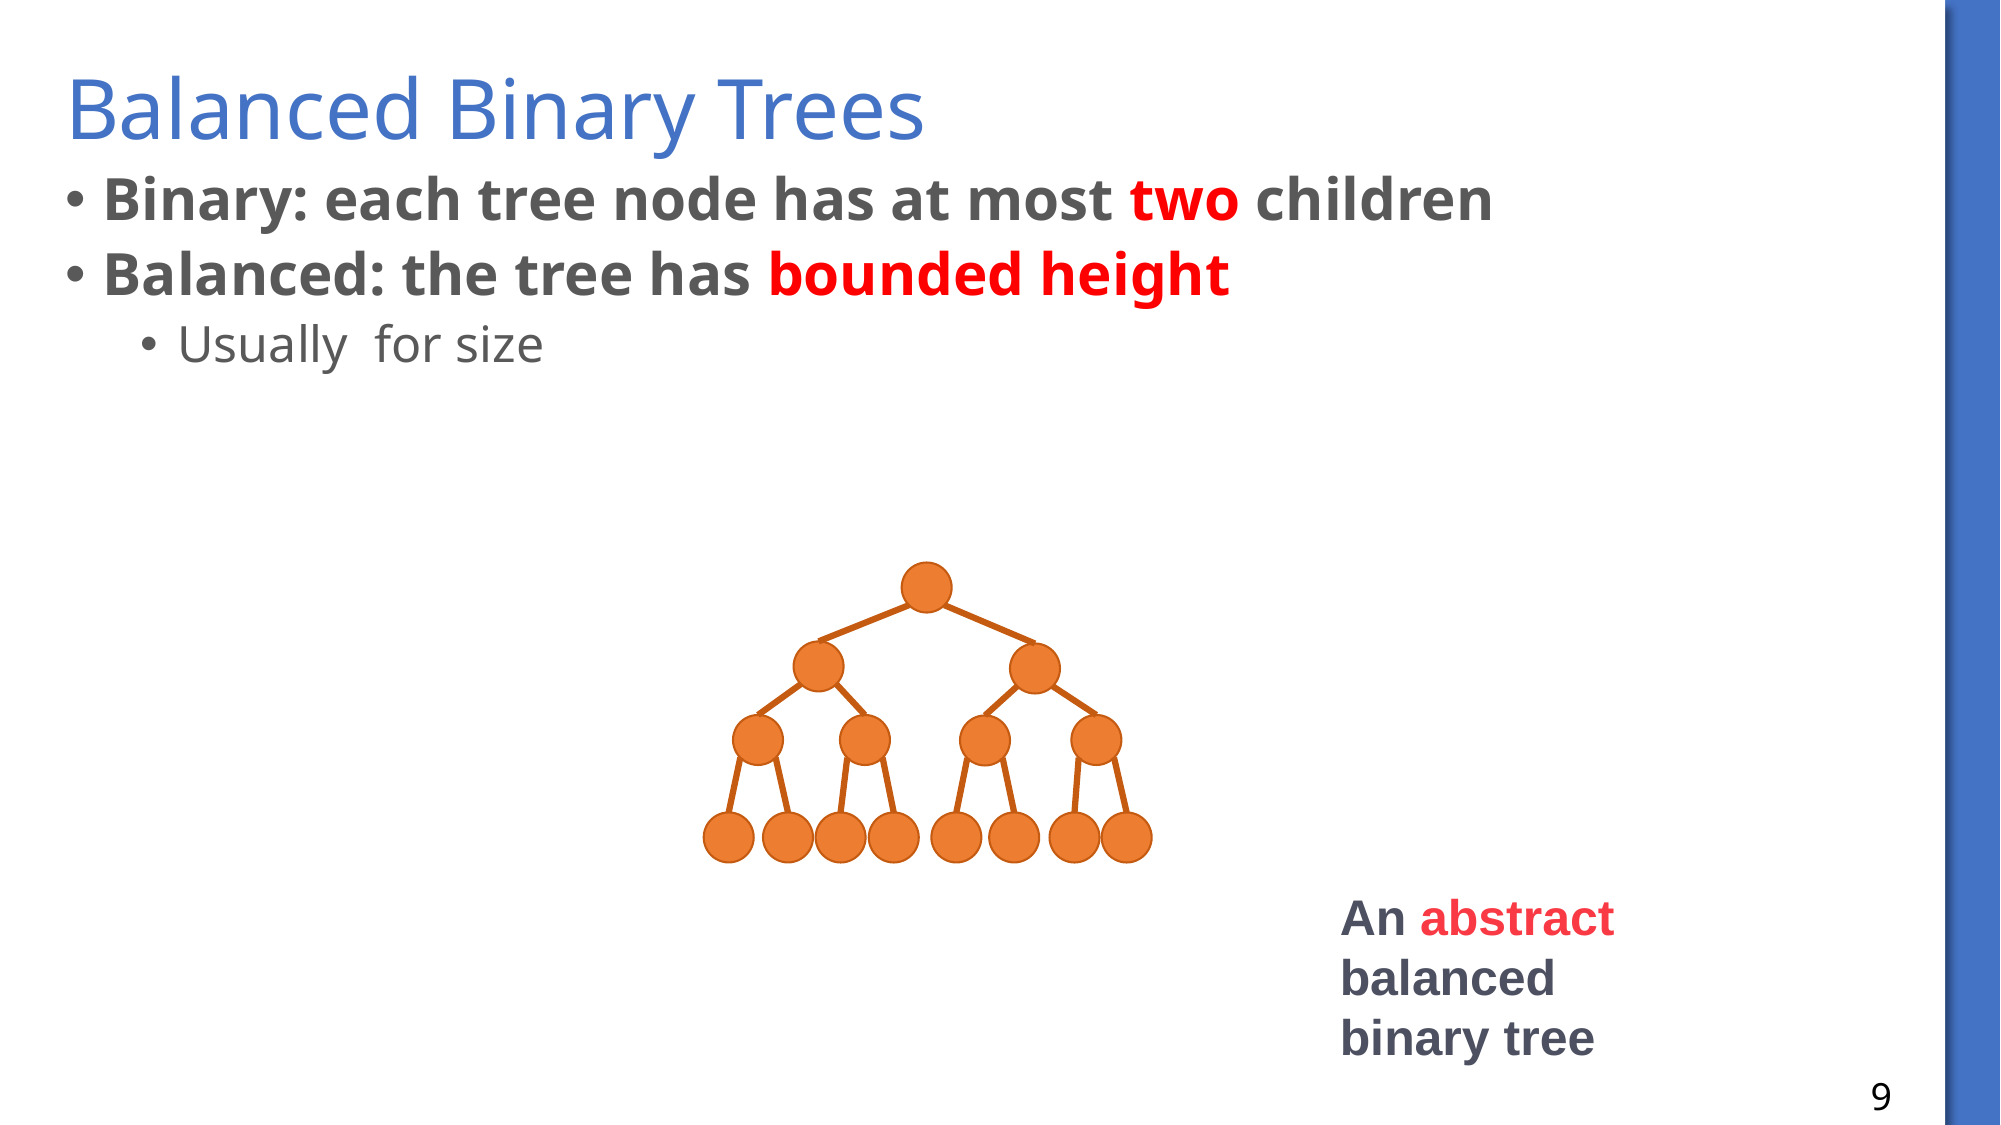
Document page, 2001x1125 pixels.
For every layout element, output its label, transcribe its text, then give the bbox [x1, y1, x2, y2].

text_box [956, 758, 968, 813]
text_box [1048, 811, 1101, 864]
text_box [958, 714, 1012, 767]
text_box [728, 757, 741, 813]
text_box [1074, 757, 1079, 813]
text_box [882, 757, 894, 813]
text_box Balanced Binary Trees [50, 74, 1900, 150]
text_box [818, 605, 909, 642]
text_box [1070, 714, 1123, 767]
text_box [1052, 686, 1097, 715]
text_box [867, 811, 920, 864]
text_box [702, 811, 755, 864]
text_box [761, 811, 814, 864]
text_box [840, 757, 848, 813]
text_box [757, 684, 801, 715]
text_box [900, 561, 953, 614]
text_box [984, 686, 1018, 716]
text_box [988, 811, 1041, 864]
text_box [1100, 811, 1153, 864]
text_box [838, 714, 891, 767]
text_box An abstract balanced binary tree [1324, 878, 1690, 1073]
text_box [1002, 758, 1015, 813]
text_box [1113, 757, 1127, 813]
text_box [1008, 642, 1062, 695]
text_box [792, 640, 845, 693]
slide_number 9 [1855, 1065, 1985, 1125]
text_box [814, 811, 867, 864]
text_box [944, 605, 1035, 644]
text_box [731, 714, 785, 767]
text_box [775, 757, 788, 813]
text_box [836, 684, 865, 715]
text_box [930, 811, 983, 864]
